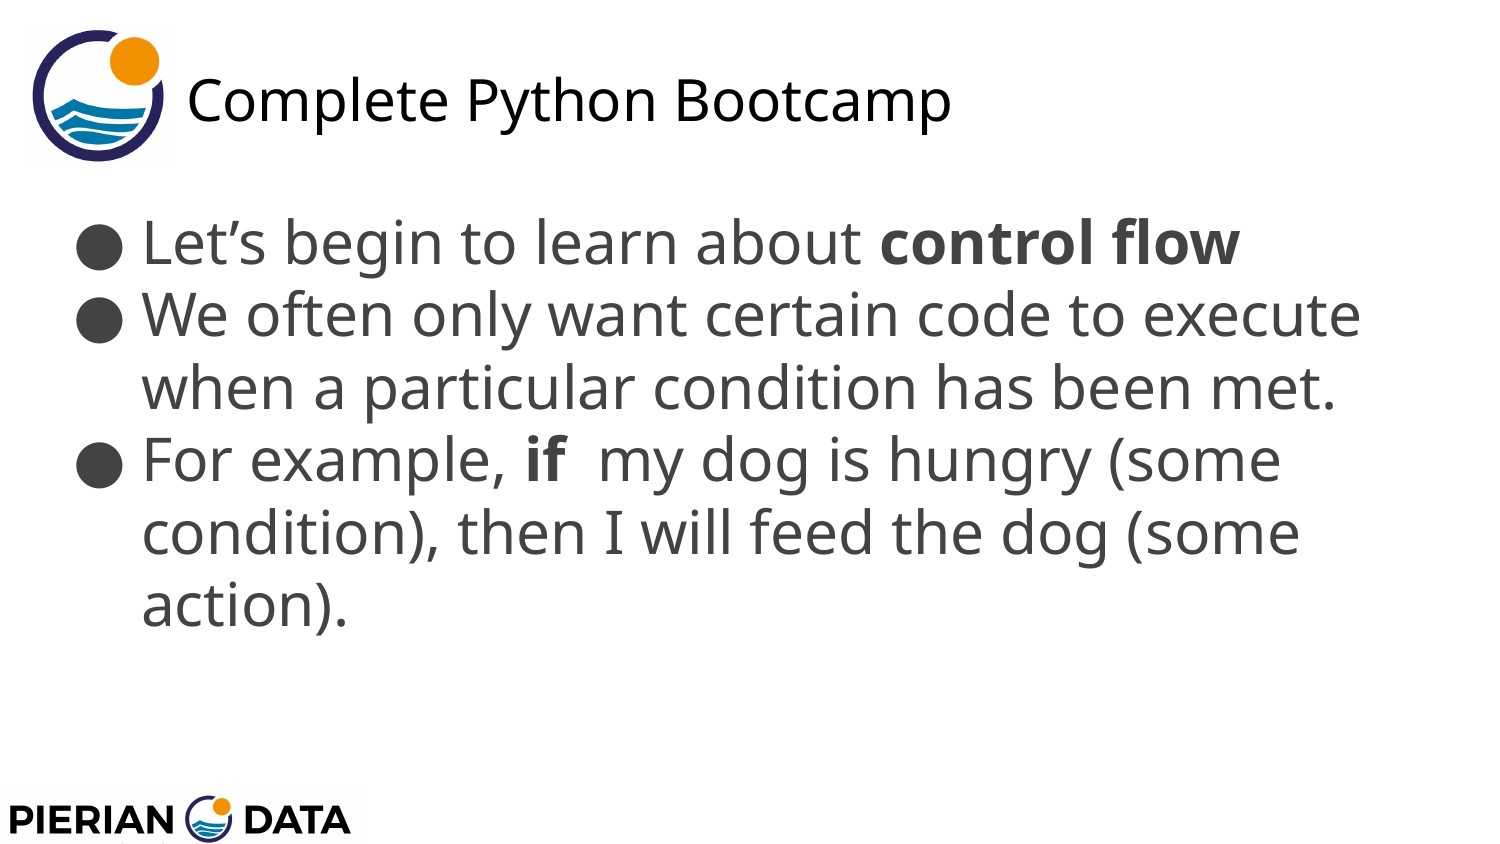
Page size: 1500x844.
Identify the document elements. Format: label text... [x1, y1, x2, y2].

list Let’s begin to learn about control flow We often only want certain code to execute when a particular condition has been met. For example, if my dog is hungry (some condition), then I will feed the dog (some action). [51, 189, 1476, 750]
title Complete Python Bootcamp [176, 48, 1449, 143]
picture [24, 24, 172, 167]
picture [0, 787, 368, 844]
